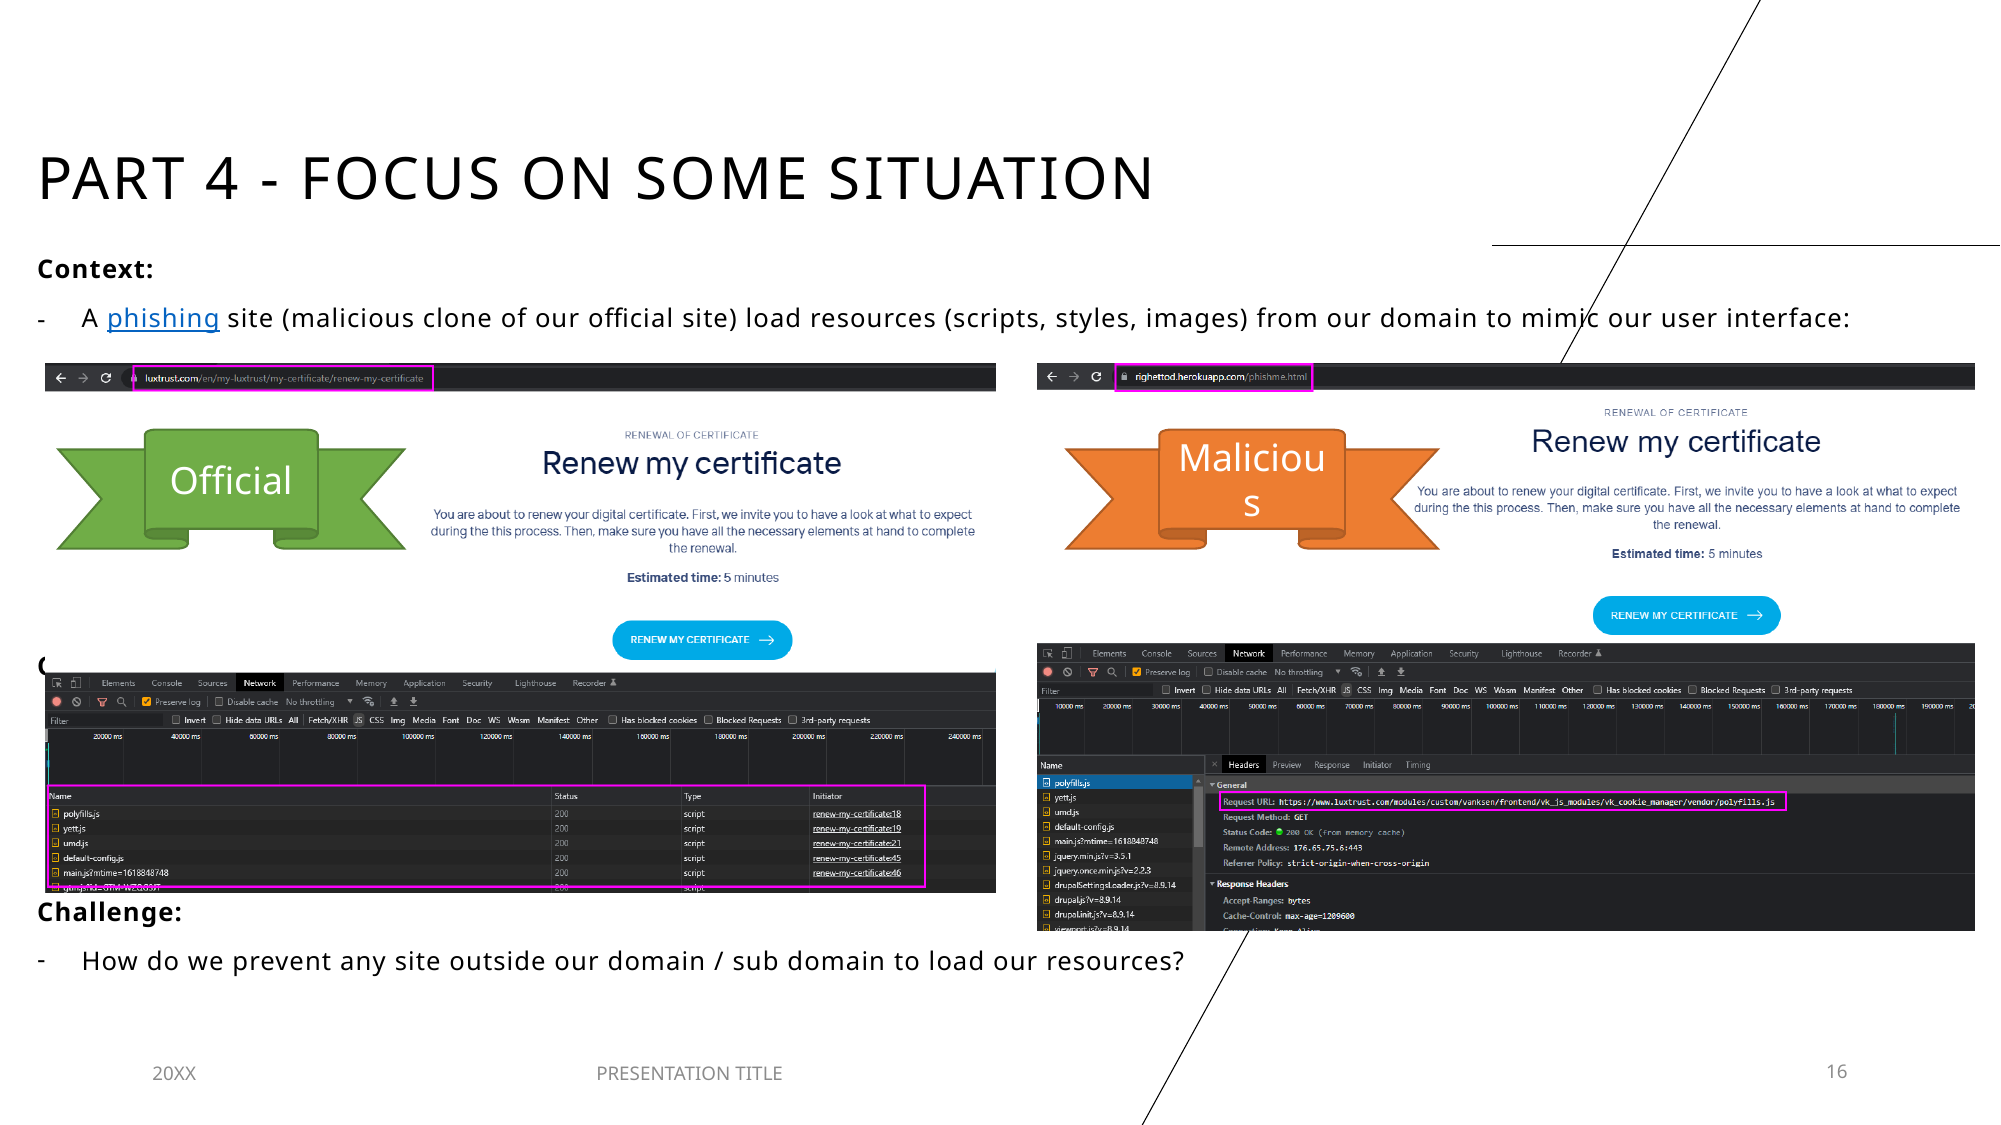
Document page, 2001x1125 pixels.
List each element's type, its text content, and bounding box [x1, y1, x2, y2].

picture [45, 363, 996, 893]
list Context: A phishing site (malicious clone of our official site) load resources (scripts, styles, images) from our domain to mimic our user interface: Challenge: Challenge: How do we prevent any site outside our domain / sub domain to load our resources? [22, 245, 1955, 991]
slide_number 16 [1412, 1042, 1863, 1103]
footer PRESENTATION TITLE [404, 1042, 975, 1103]
slide_number 20XX [137, 1042, 338, 1103]
title Part 4 - Focus on some situation [22, 22, 1944, 220]
picture [1037, 363, 1975, 931]
